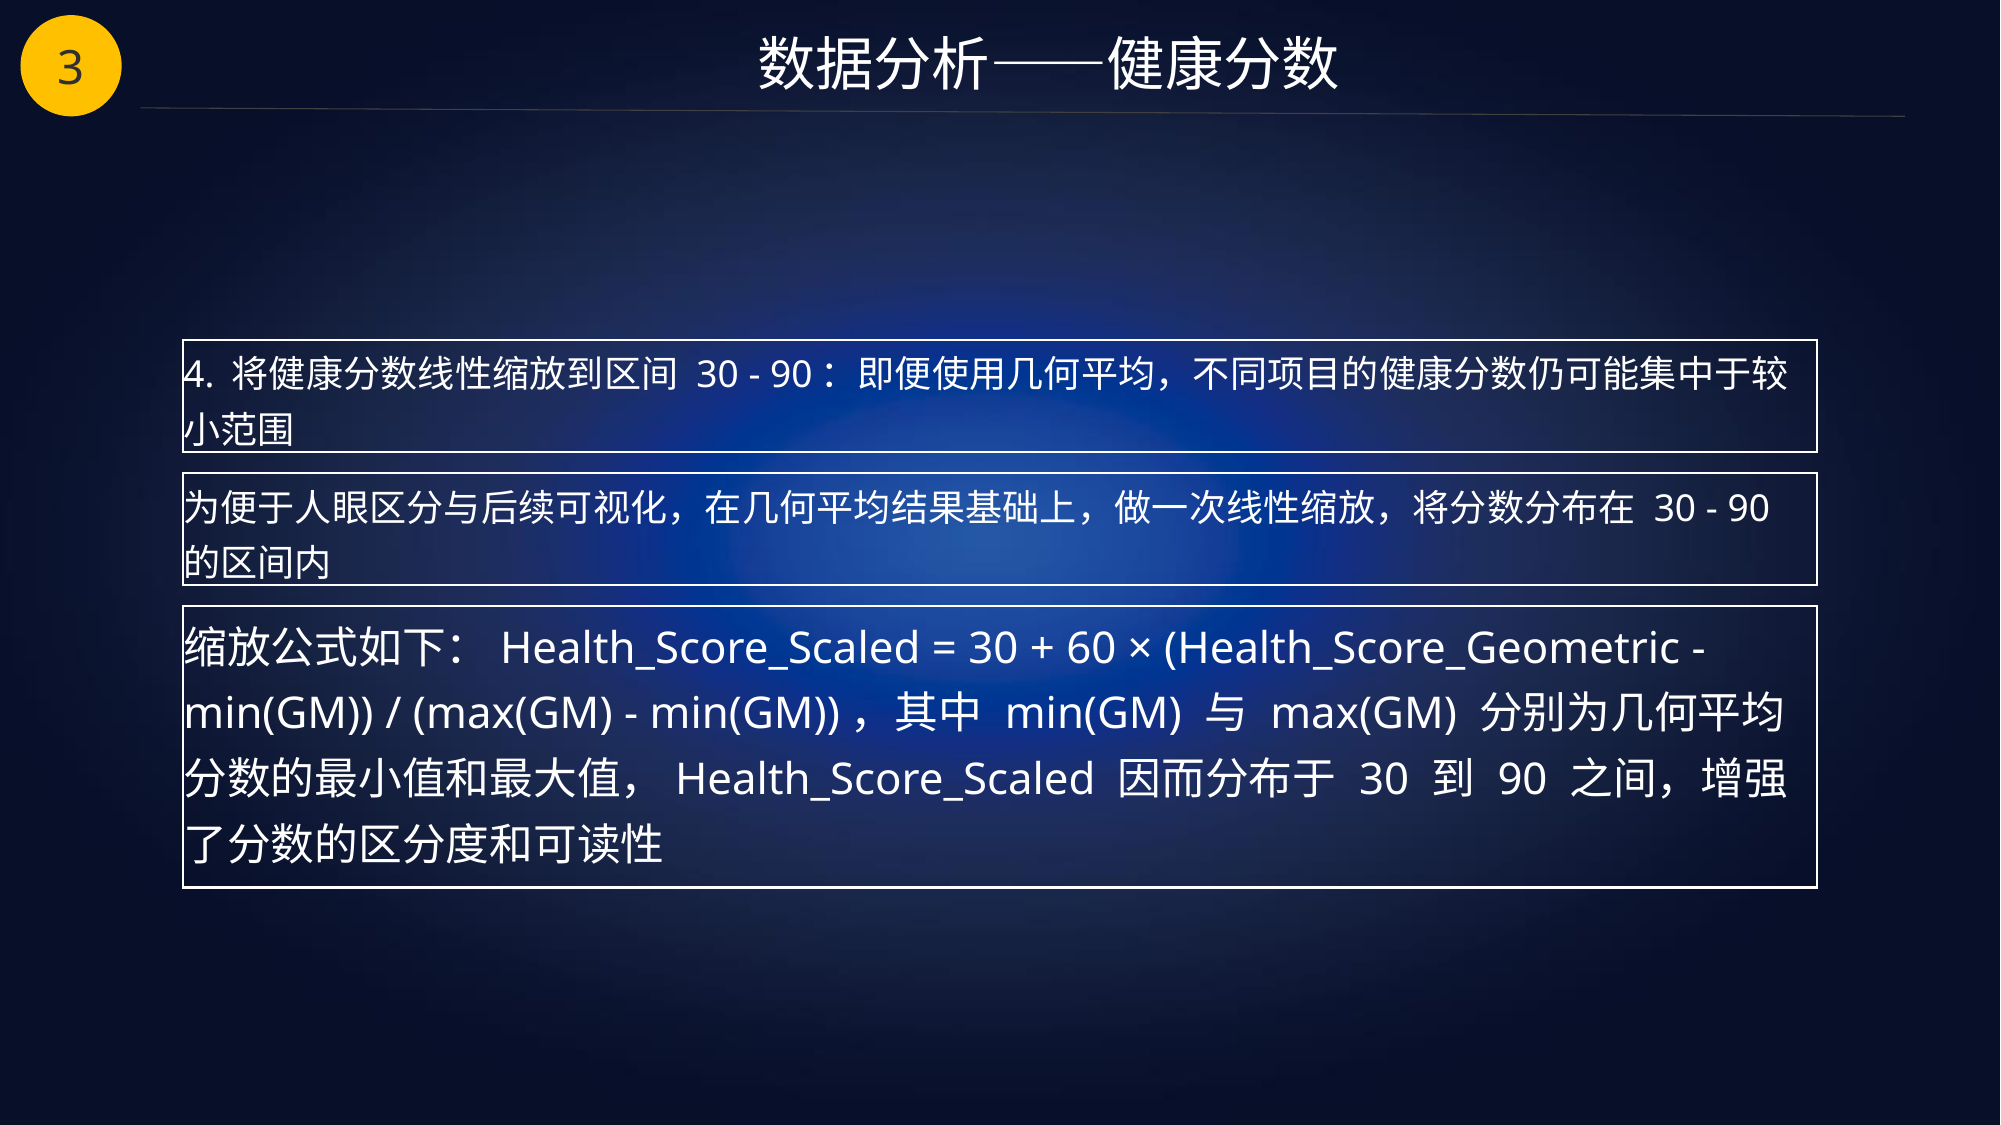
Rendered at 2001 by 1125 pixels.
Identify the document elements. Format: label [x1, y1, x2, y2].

picture [0, 0, 2000, 1125]
text_box [140, 107, 1906, 117]
